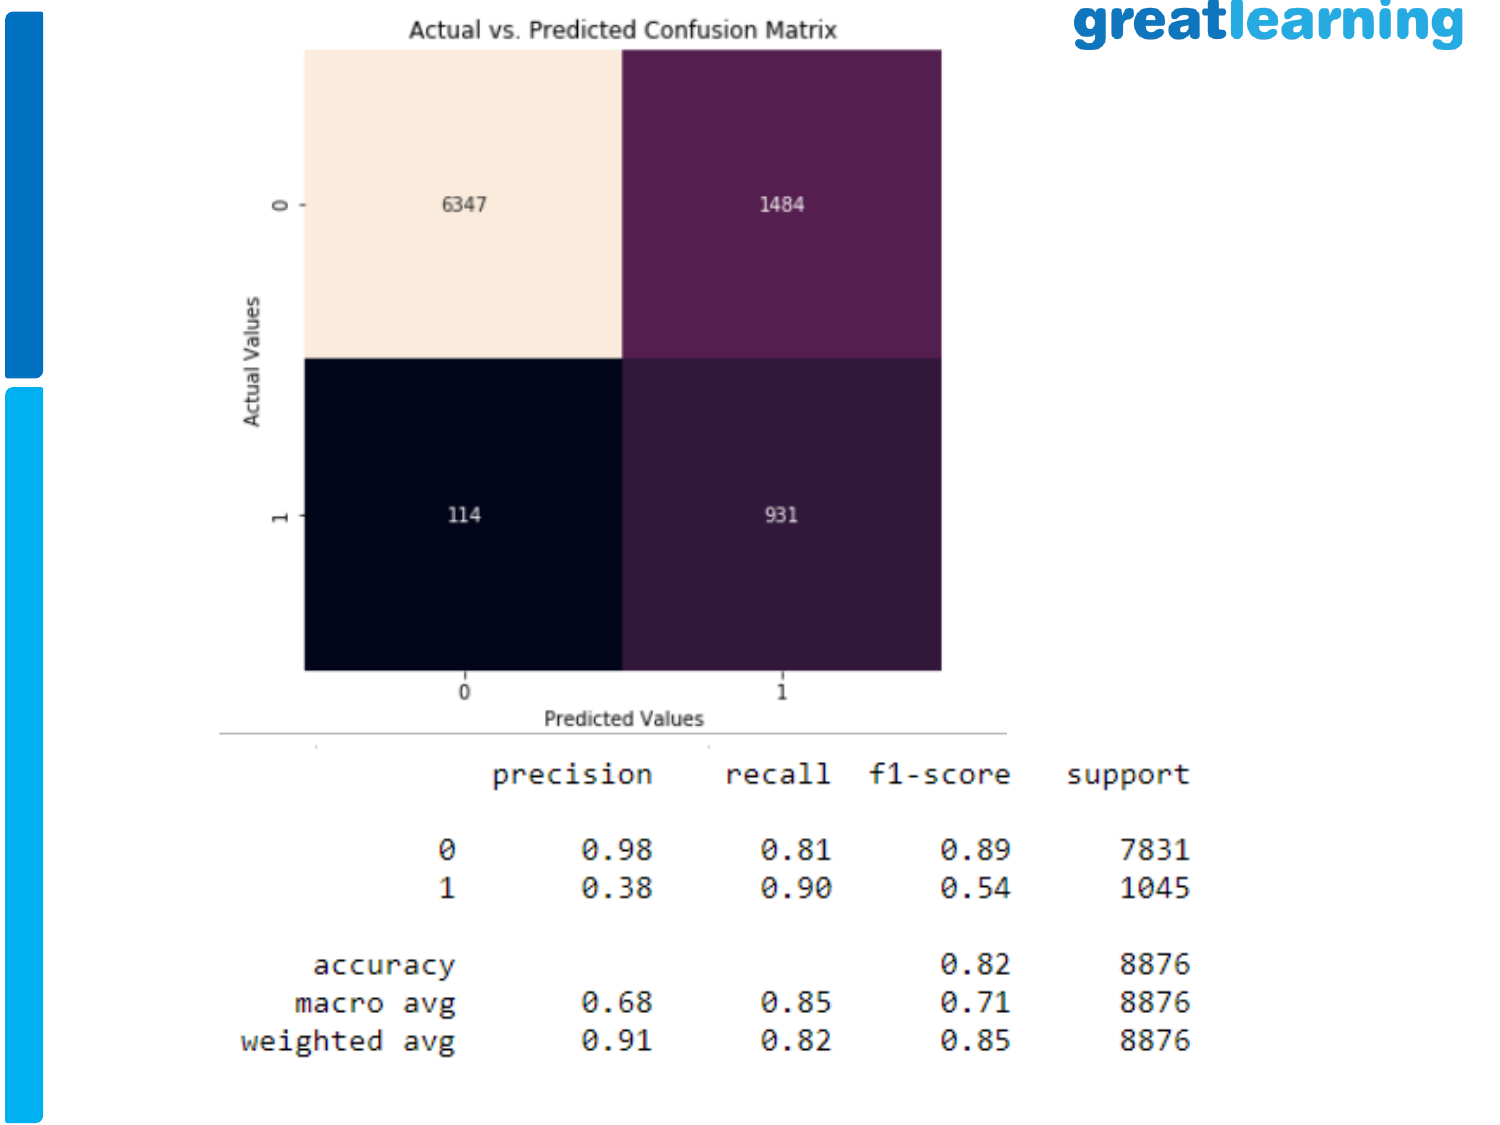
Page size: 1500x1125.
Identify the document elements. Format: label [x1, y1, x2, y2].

picture [219, 0, 1008, 749]
picture [1074, 0, 1463, 50]
picture [224, 753, 1238, 1092]
